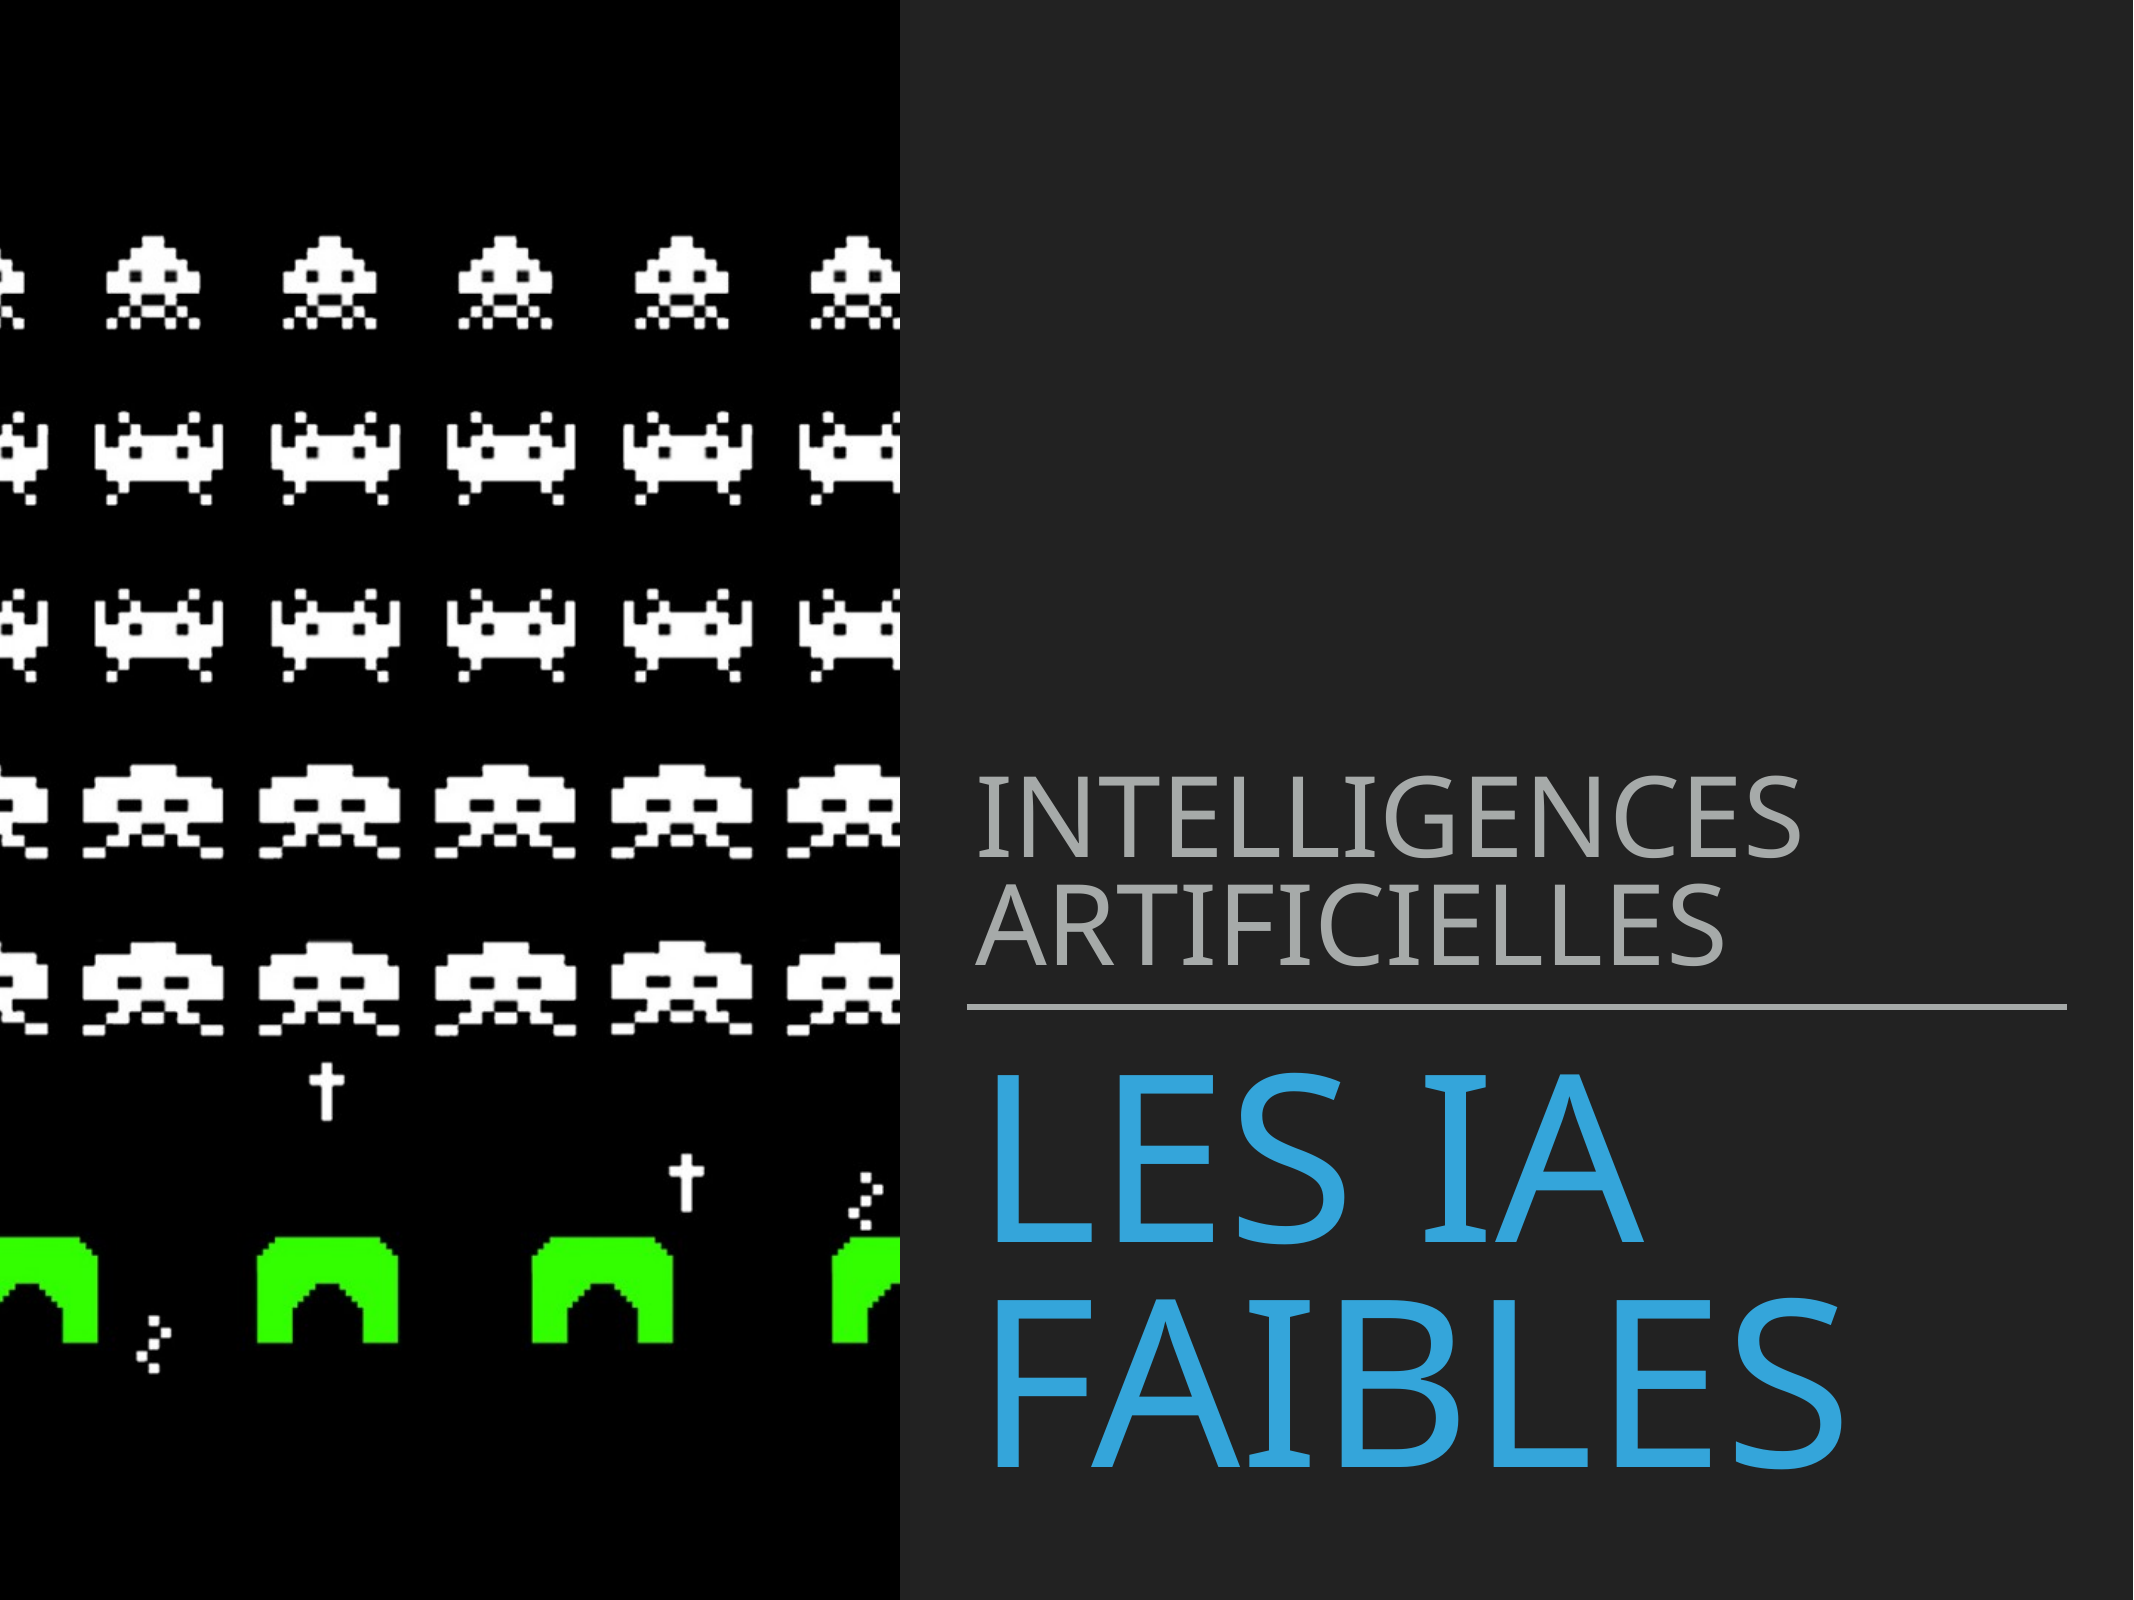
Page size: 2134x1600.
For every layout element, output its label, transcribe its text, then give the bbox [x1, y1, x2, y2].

title Les IA Faibles [966, 1054, 2068, 1500]
picture [0, 0, 901, 1600]
list Intelligences artificielles [966, 699, 2068, 997]
